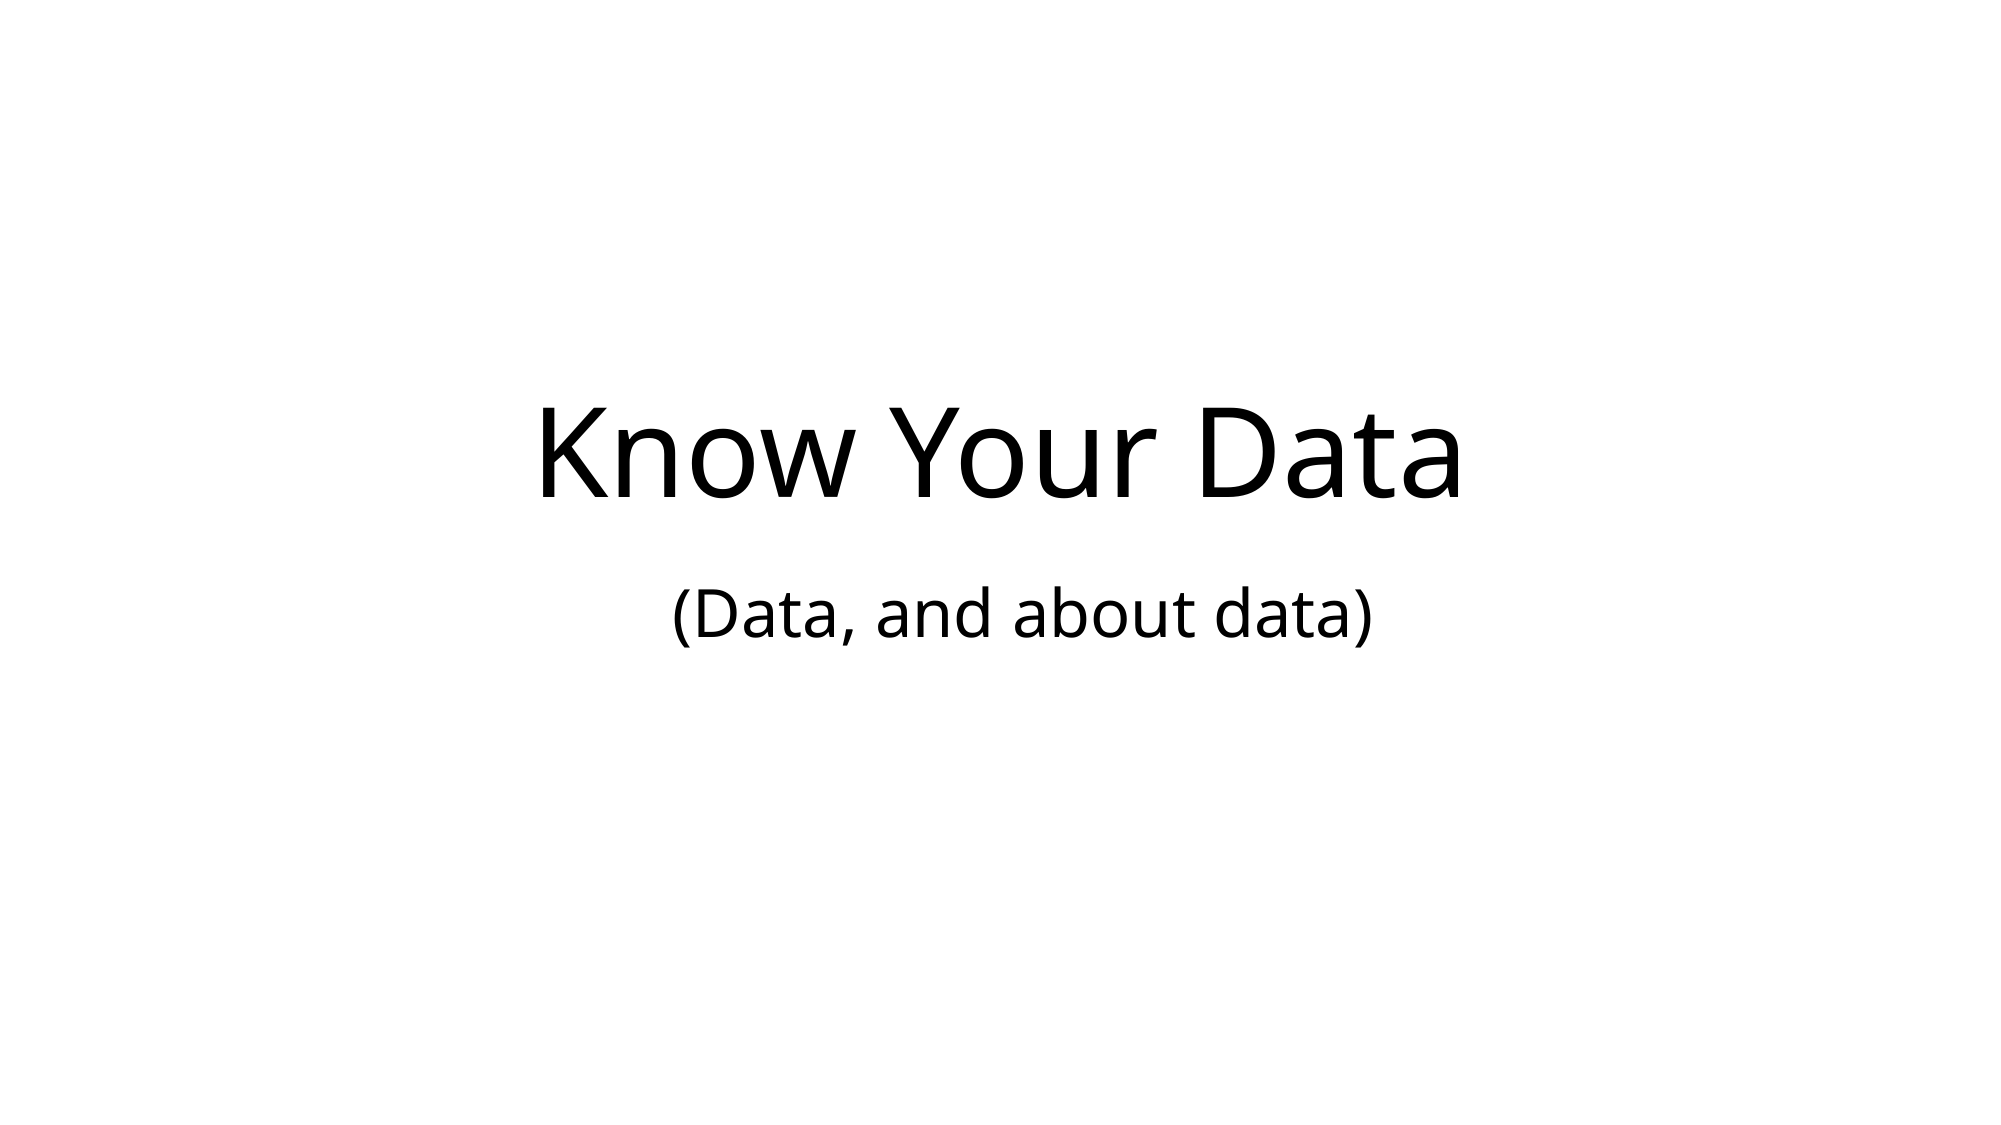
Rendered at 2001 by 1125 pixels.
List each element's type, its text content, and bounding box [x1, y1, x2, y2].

text_box (Data, and about data) [273, 562, 1774, 660]
title Know Your Data [249, 312, 1750, 532]
